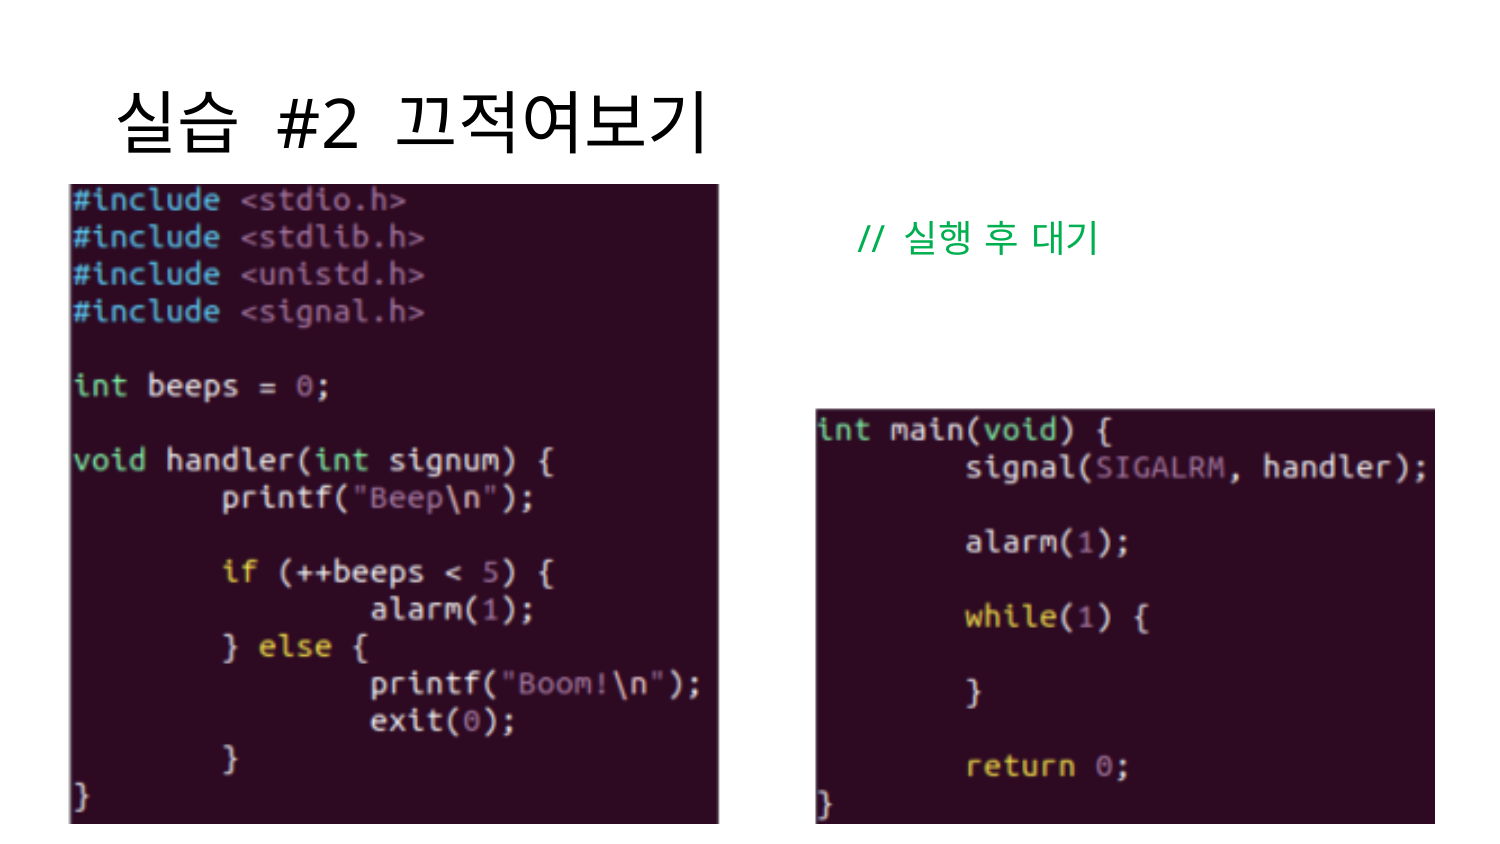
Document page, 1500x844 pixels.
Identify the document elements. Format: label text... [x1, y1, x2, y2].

text_box 실습 #2 끄적여보기 [103, 44, 1397, 183]
picture [67, 184, 1436, 824]
